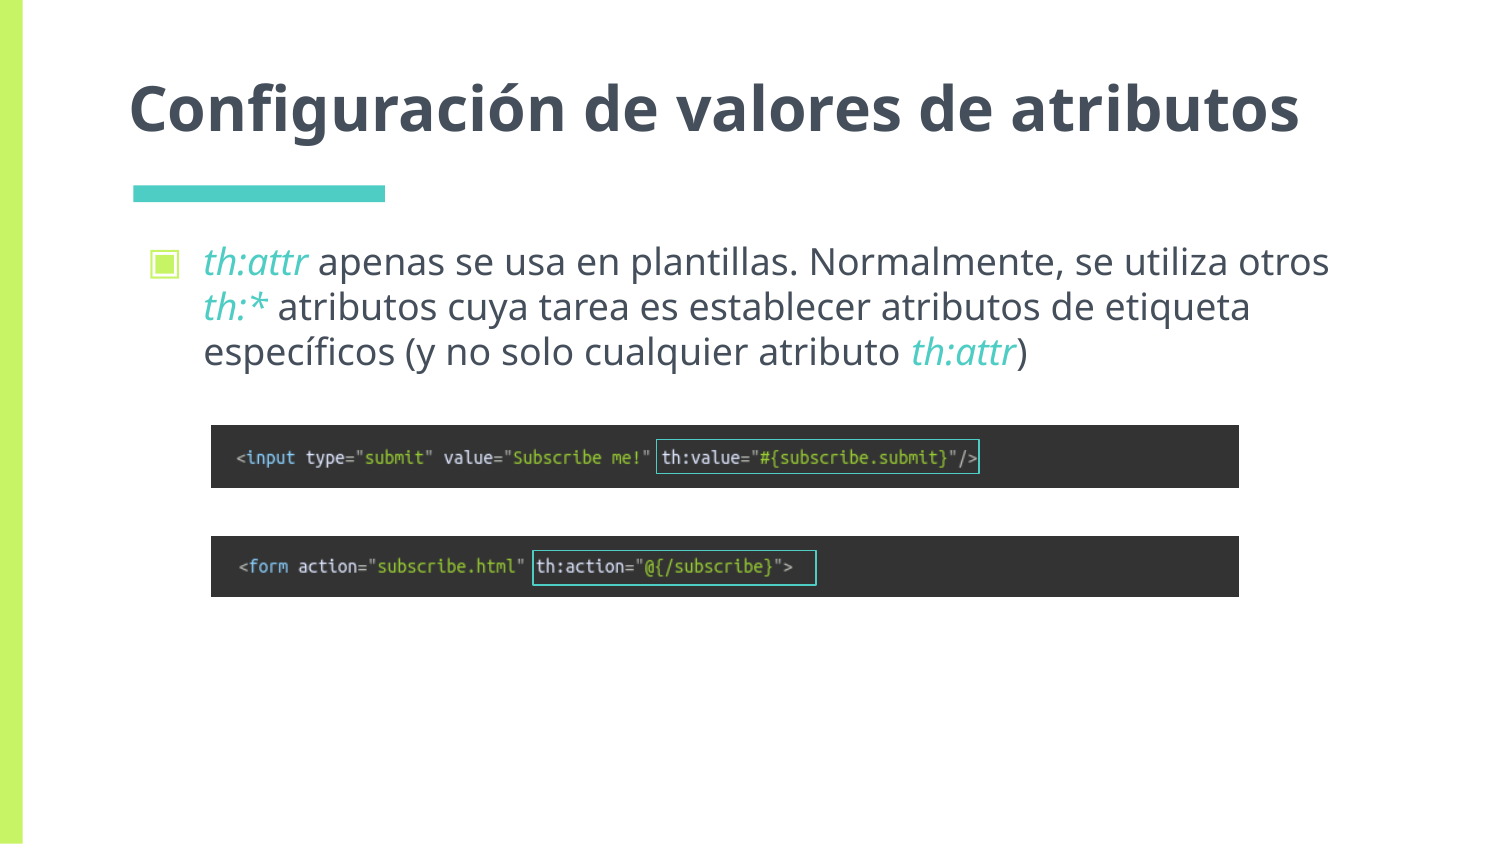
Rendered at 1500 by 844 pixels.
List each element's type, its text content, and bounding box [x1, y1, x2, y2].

list th:attr apenas se usa en plantillas. Normalmente, se utiliza otros th:* atributos cuya tarea es establecer atributos de etiqueta específicos (y no solo cualquier atributo th:attr) [113, 222, 1368, 766]
picture [211, 425, 1240, 488]
title Configuración de valores de atributos [113, 0, 1387, 159]
picture [211, 536, 1240, 597]
